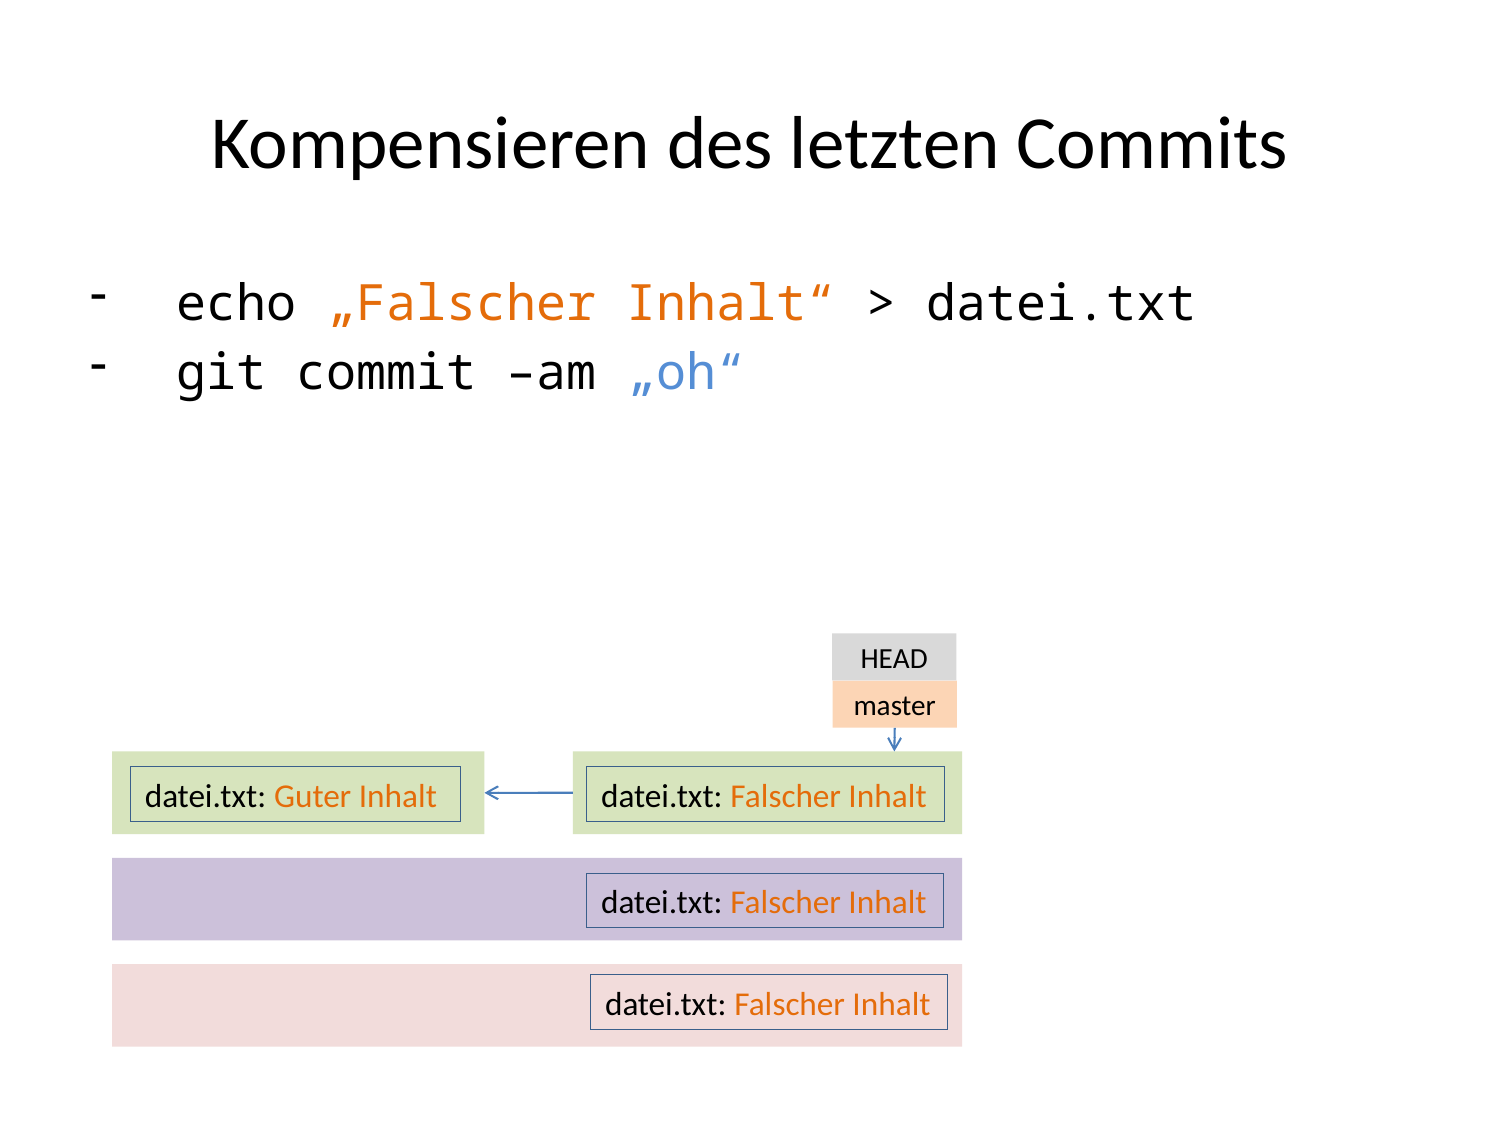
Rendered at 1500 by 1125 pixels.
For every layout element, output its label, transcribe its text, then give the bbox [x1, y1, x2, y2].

list echo „Falscher Inhalt“ > datei.txt git commit –am „oh“ [75, 262, 1425, 1083]
text_box datei.txt: Falscher Inhalt [586, 766, 945, 822]
text_box HEAD [830, 631, 958, 683]
text_box [110, 962, 964, 1049]
title Kompensieren des letzten Commits [75, 45, 1425, 233]
text_box datei.txt: Guter Inhalt [130, 766, 461, 822]
text_box [110, 749, 486, 836]
text_box datei.txt: Falscher Inhalt [586, 873, 944, 928]
text_box [571, 749, 964, 836]
text_box datei.txt: Falscher Inhalt [590, 974, 948, 1030]
text_box master [831, 678, 959, 730]
text_box [110, 856, 964, 942]
